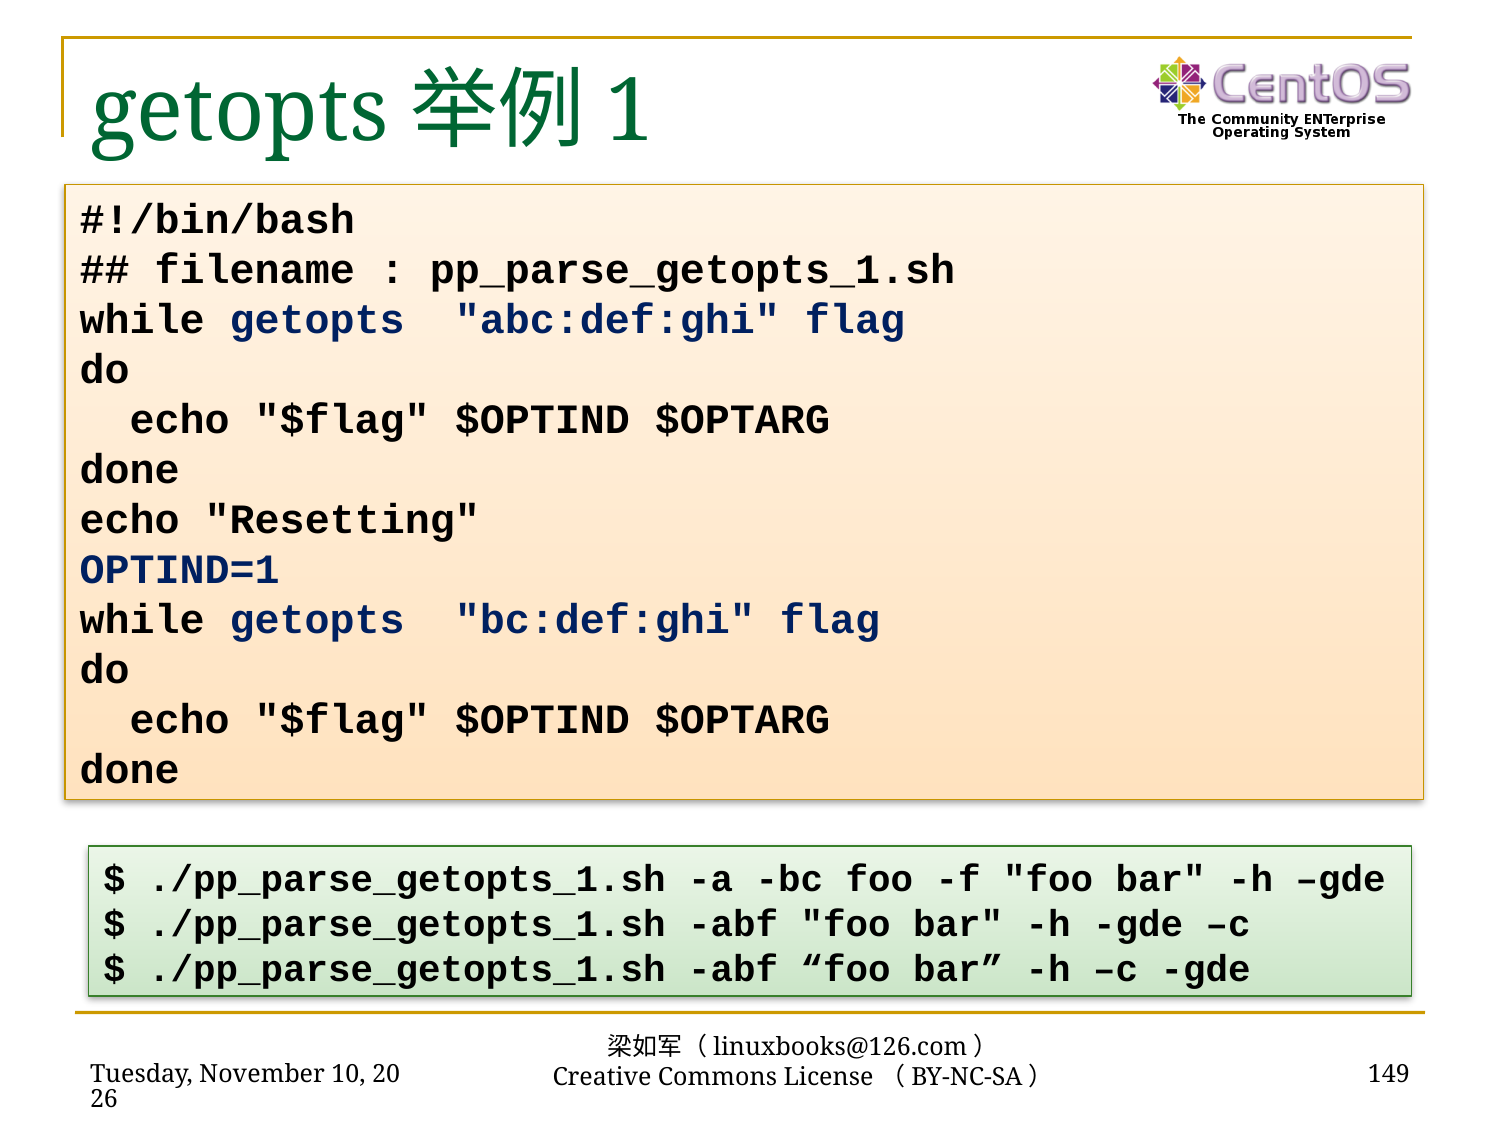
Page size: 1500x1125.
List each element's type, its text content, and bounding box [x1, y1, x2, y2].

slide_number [74, 1023, 426, 1100]
footer 梁如军（linuxbooks@126.com） Creative Commons License（BY-NC-SA） [359, 1022, 1247, 1099]
slide_number 149 [1074, 1023, 1426, 1100]
text_box #!/bin/bash ## filename : pp_parse_getopts_1.sh while getopts "abc:def:ghi" flag do echo "$flag" $OPTIND $OPTARG done echo "Resetting" OPTIND=1 while getopts "bc:def:ghi" flag do echo "$flag" $OPTIND $OPTARG done [64, 184, 1424, 800]
title getopts举例1 [74, 45, 1426, 185]
text_box $ ./pp_parse_getopts_1.sh -a -bc foo -f "foo bar" -h –gde $ ./pp_parse_getopts_1.sh -abf "foo bar" -h -gde –c $ ./pp_parse_getopts_1.sh -abf “foo bar” -h –c -gde [88, 845, 1412, 997]
